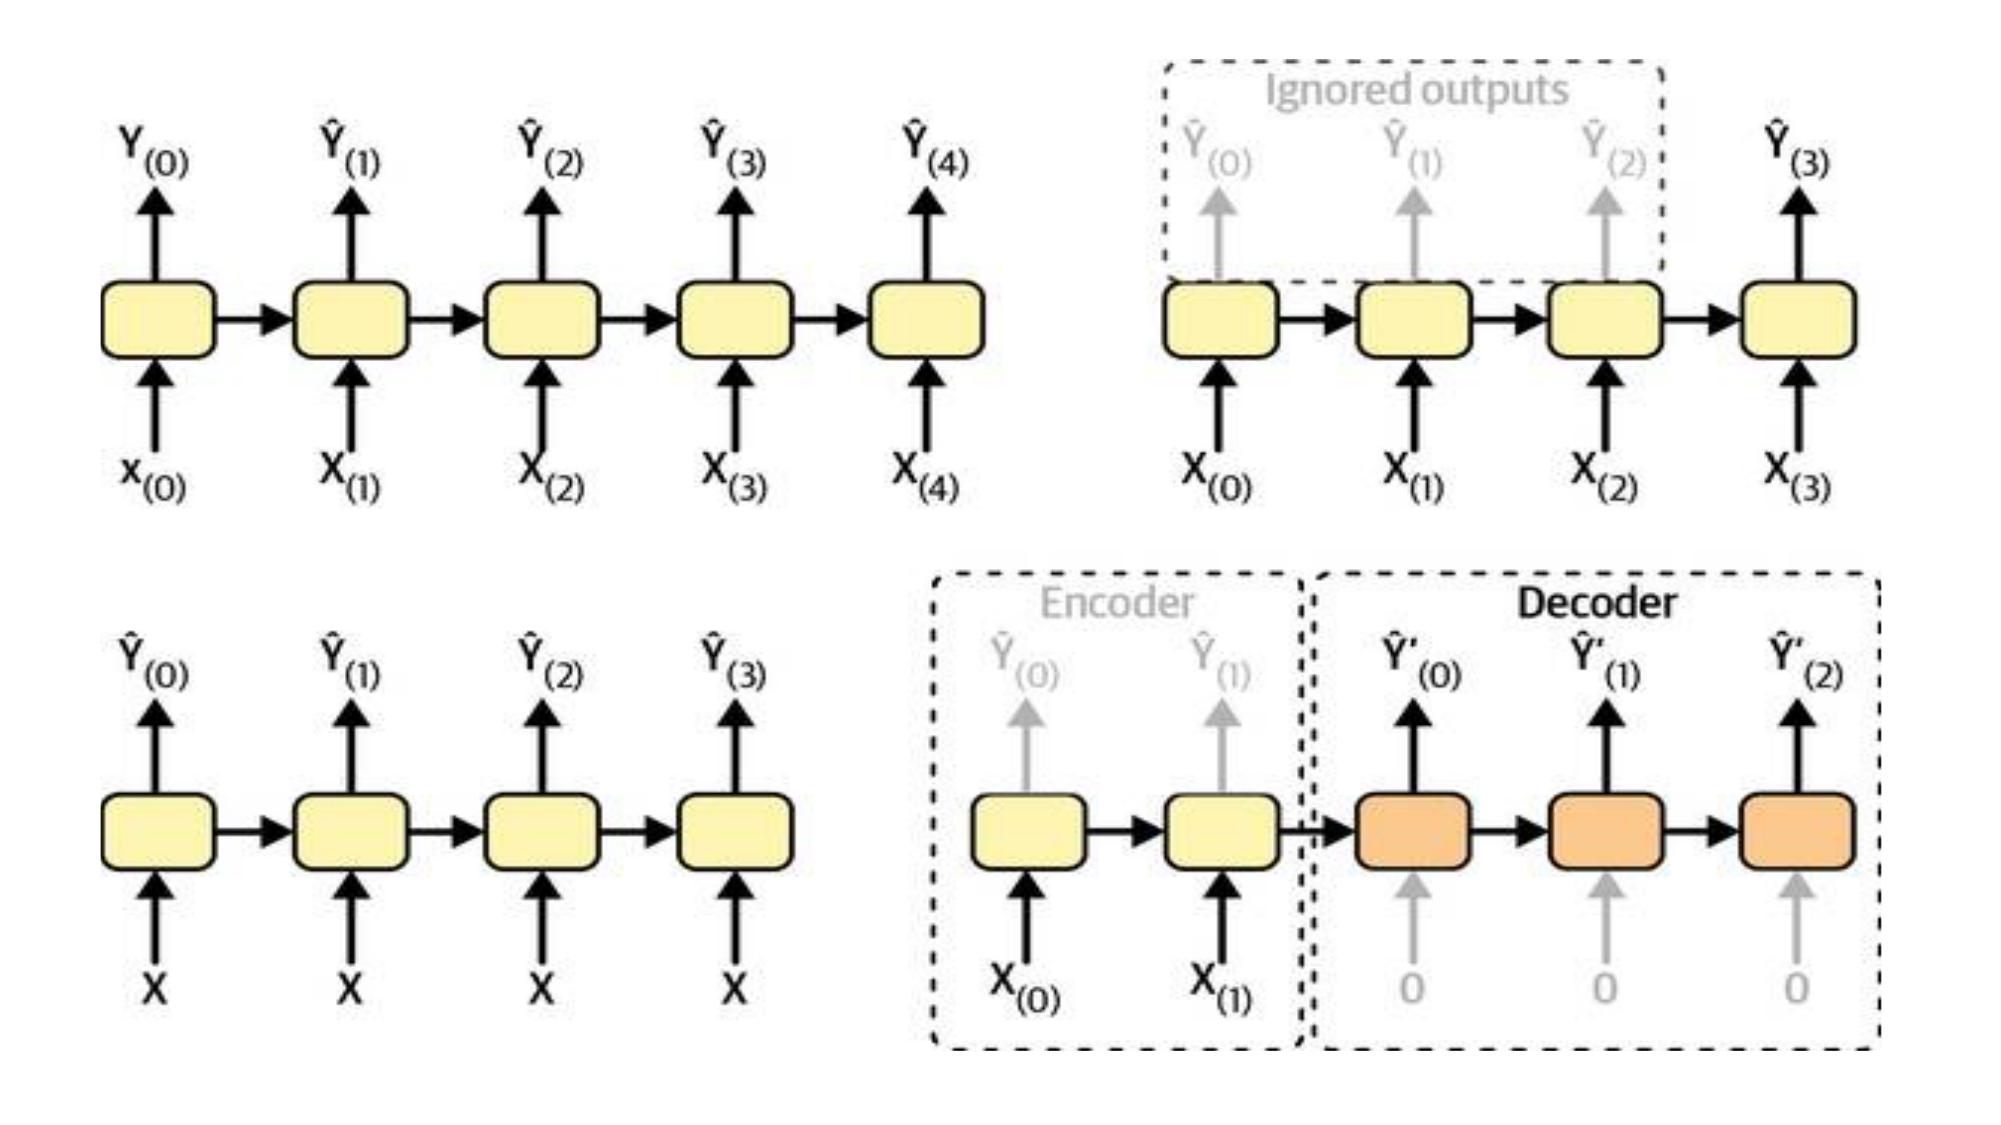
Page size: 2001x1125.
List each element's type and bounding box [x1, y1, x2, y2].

picture [100, 59, 1882, 1051]
